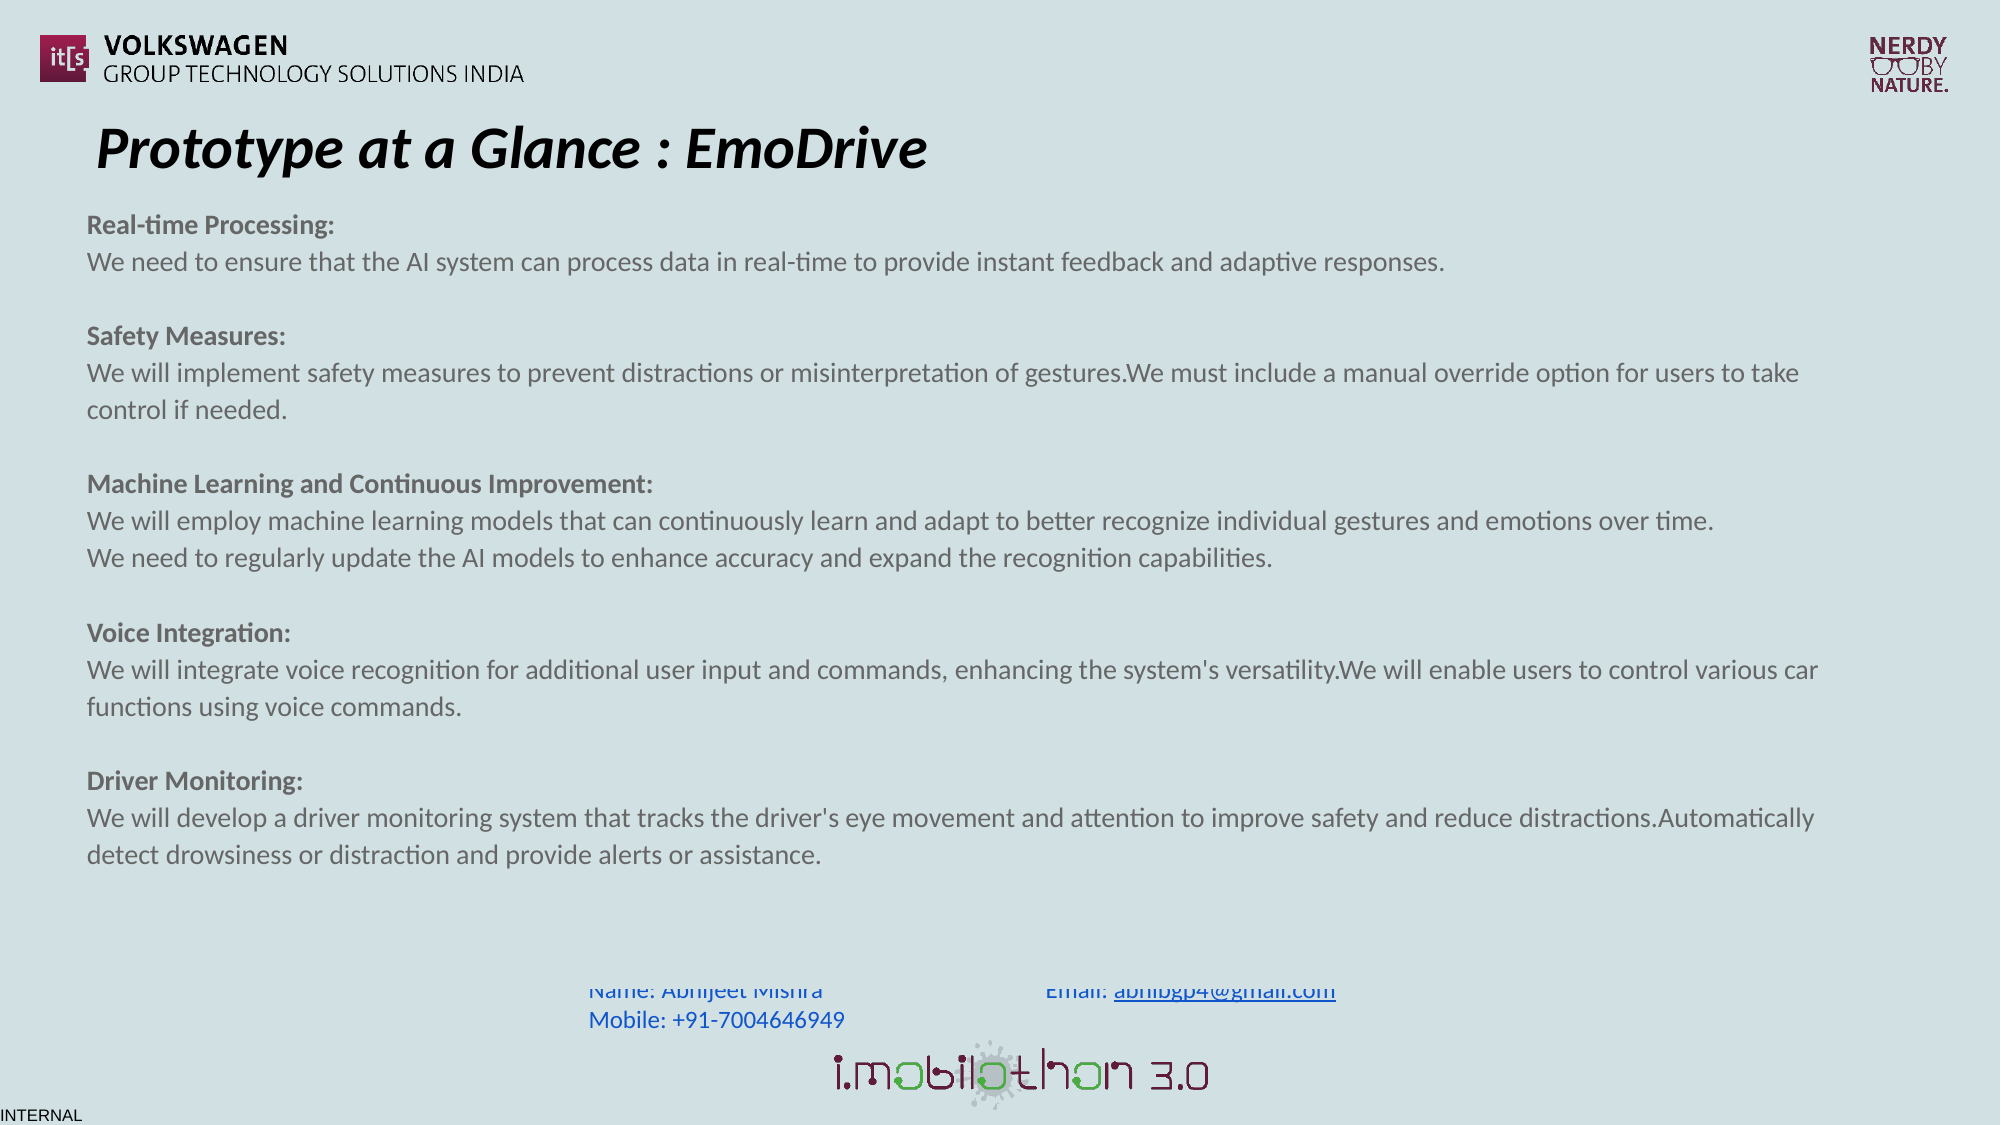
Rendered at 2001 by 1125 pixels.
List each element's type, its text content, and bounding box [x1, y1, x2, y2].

picture [1860, 24, 1958, 104]
picture [40, 35, 559, 84]
text_box Prototype at a Glance : EmoDrive [81, 109, 1877, 180]
picture [810, 1040, 1234, 1119]
text_box Name: Abhijeet Mishra Email: abhibgp4@gmail.com Mobile: +91-7004646949 [438, 1000, 1607, 1040]
text_box Real-time Processing: We need to ensure that the AI system can process data in real-time to provide instant feedback and adaptive responses. Safety Measures: We will implement safety measures to prevent distractions or misinterpretation of gestures.We must include a manual override option for users to take control if needed. Machine Learning and Continuous Improvement: We will employ machine learning models that can continuously learn and adapt to better recognize individual gestures and emotions over time. We need to regularly update the AI models to enhance accuracy and expand the recognition capabilities. Voice Integration: We will integrate voice recognition for additional user input and commands, enhancing the system's versatility.We will enable users to control various car functions using voice commands. Driver Monitoring: We will develop a driver monitoring system that tracks the driver's eye movement and attention to improve safety and reduce distractions.Automatically detect drowsiness or distraction and provide alerts or assistance. [81, 196, 1877, 988]
